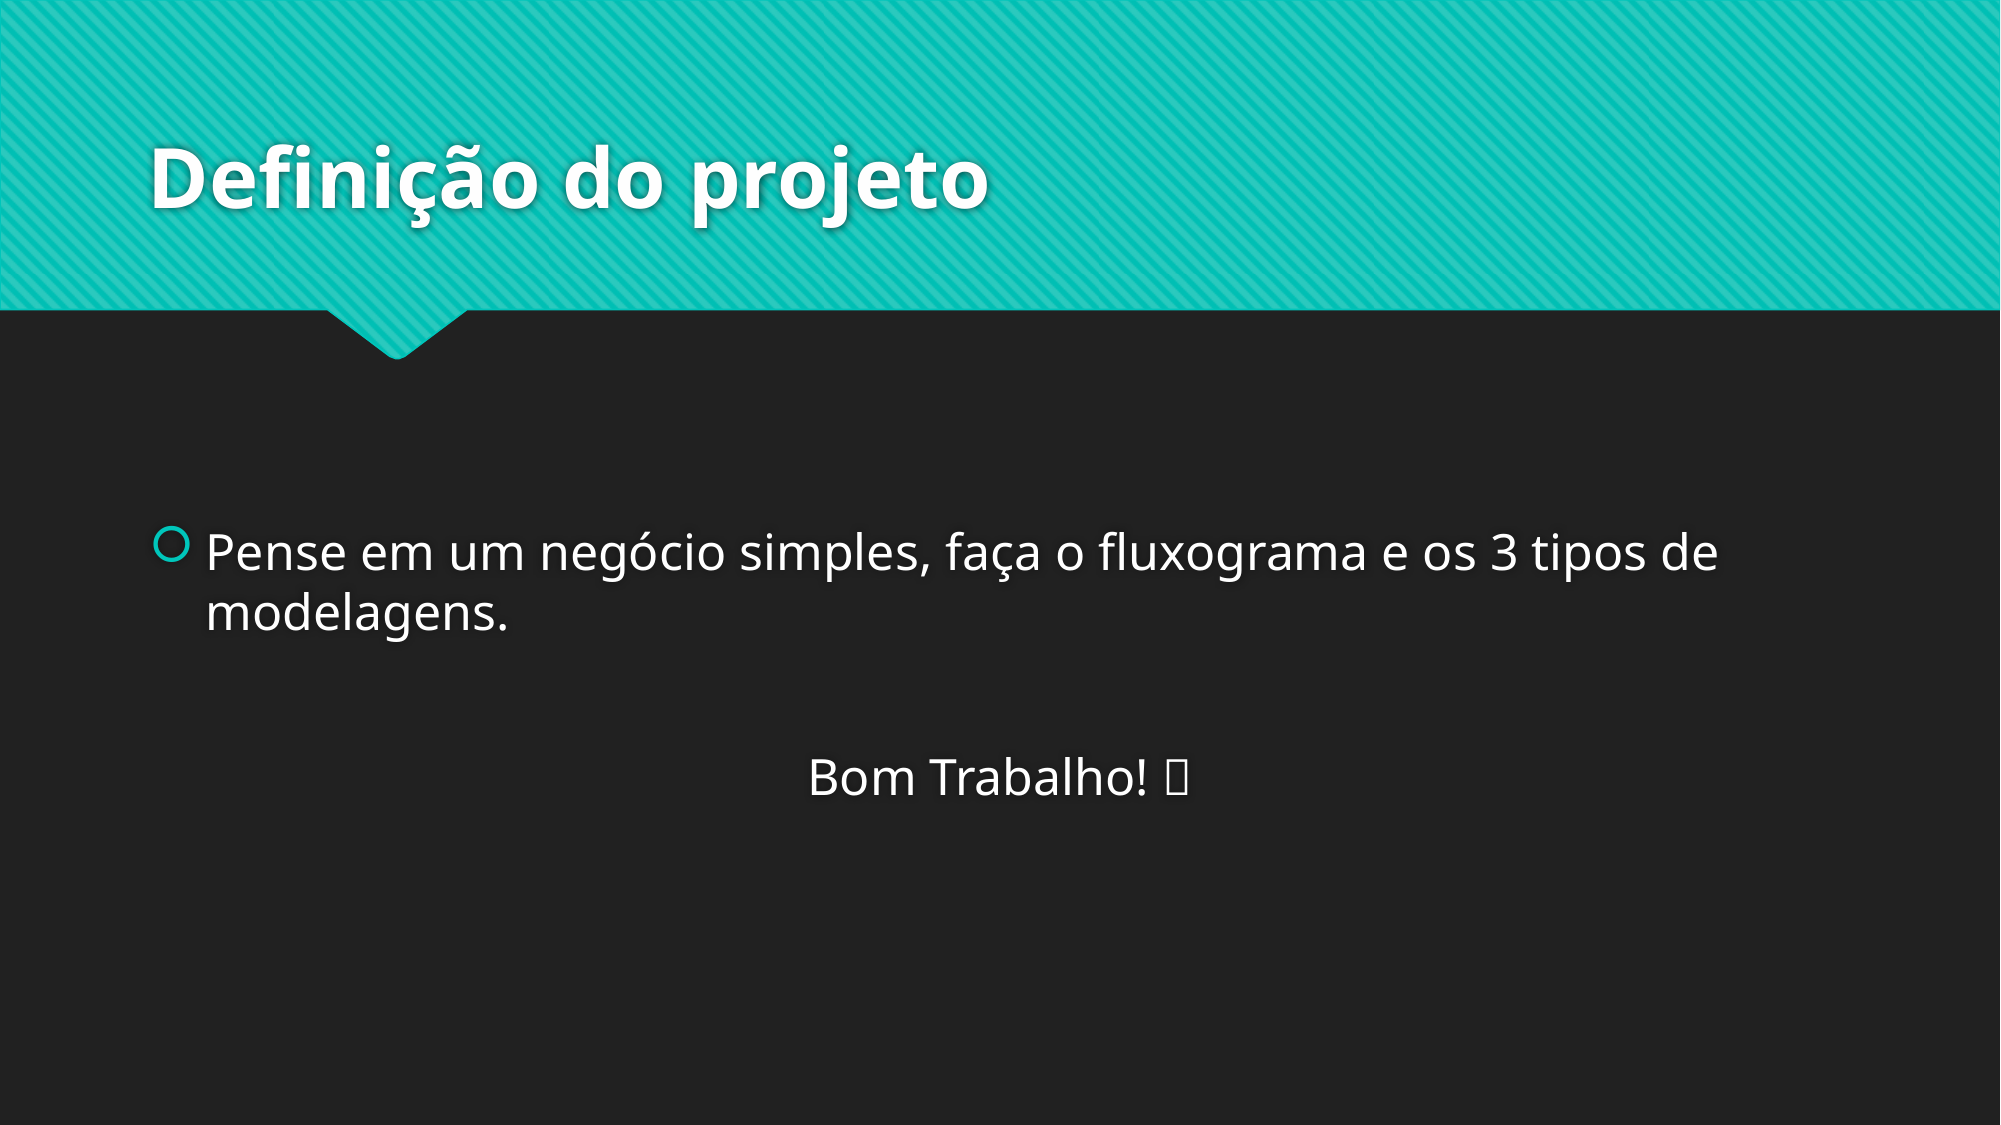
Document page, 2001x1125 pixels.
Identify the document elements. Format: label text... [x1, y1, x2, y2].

title Definição do projeto [132, 73, 1868, 233]
list Pense em um negócio simples, faça o fluxograma e os 3 tipos de modelagens. Bom Trabalho!  [134, 364, 1866, 962]
